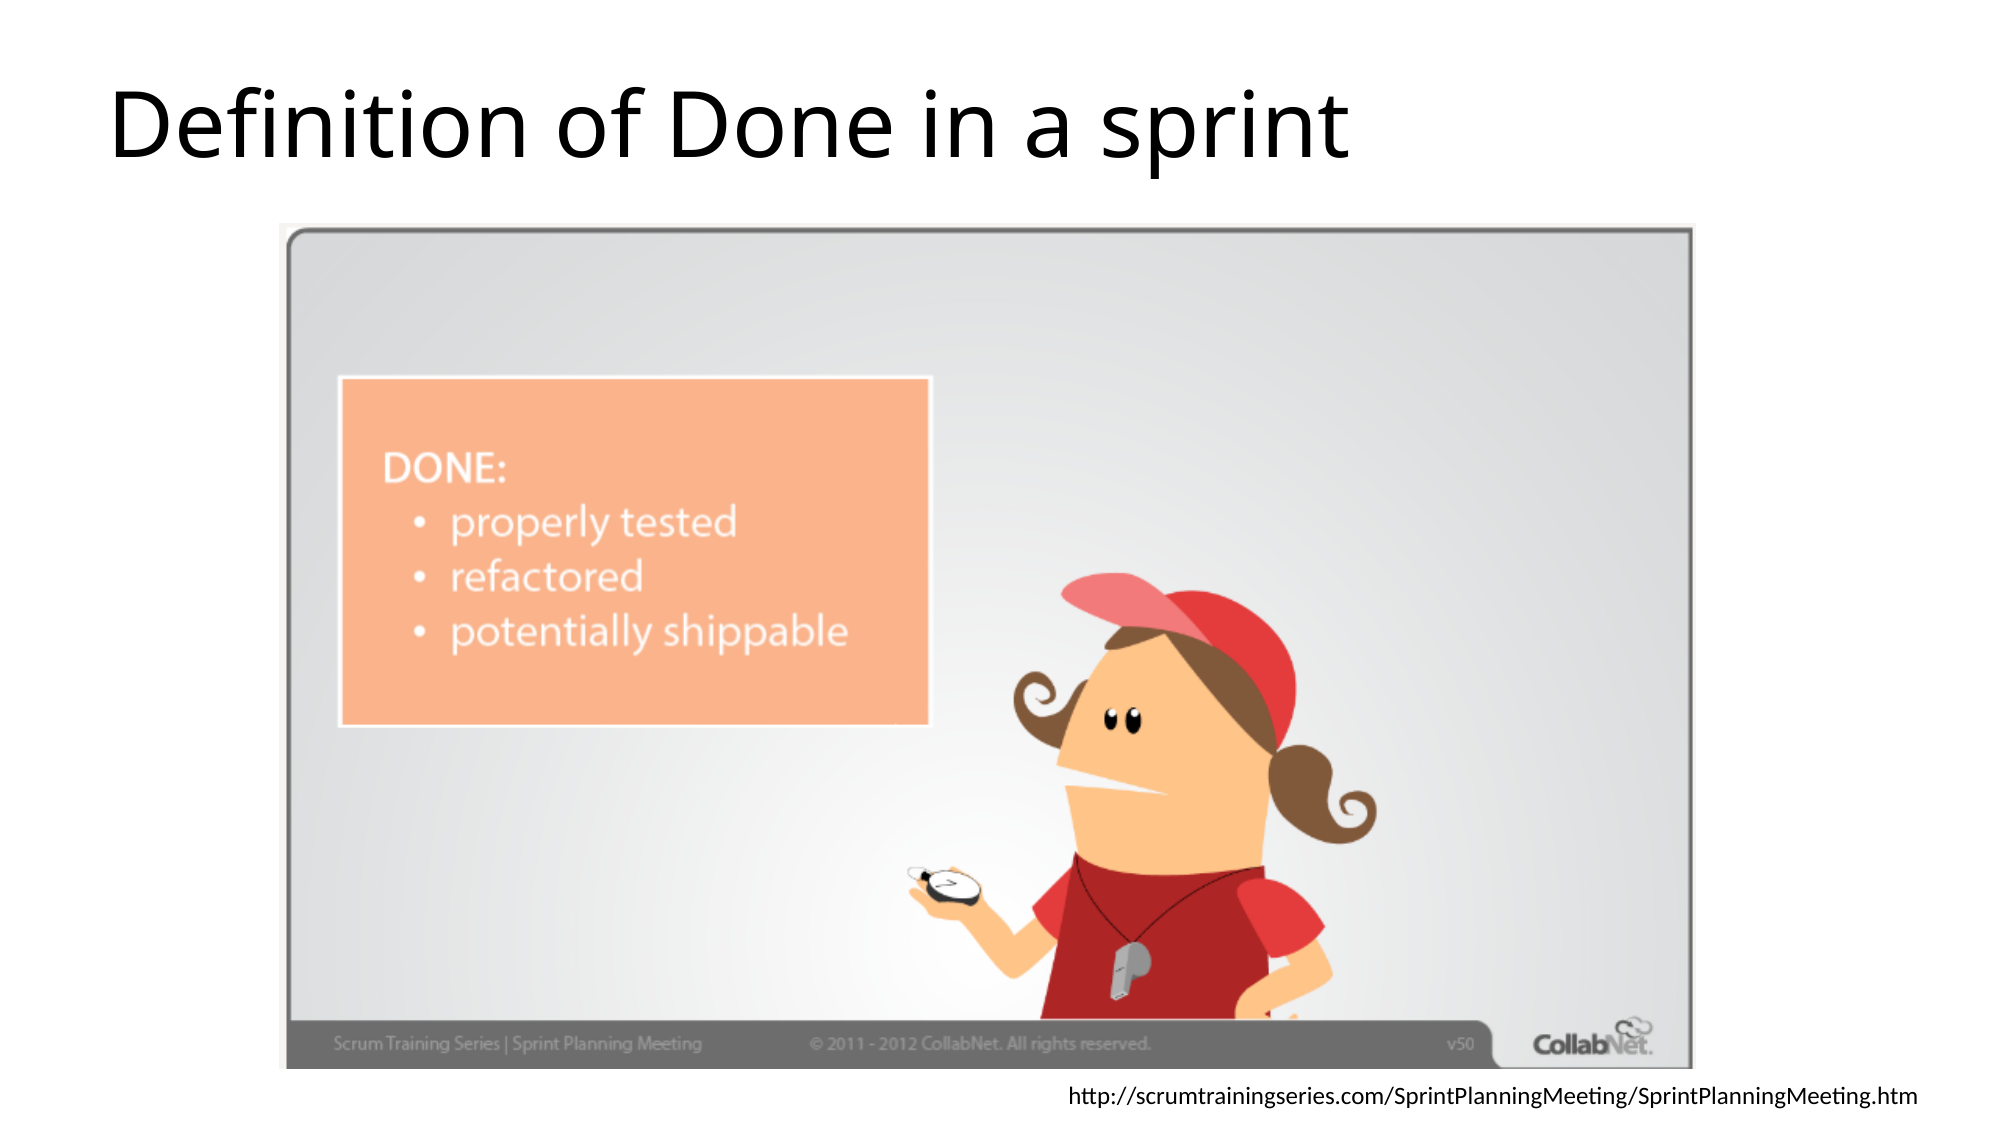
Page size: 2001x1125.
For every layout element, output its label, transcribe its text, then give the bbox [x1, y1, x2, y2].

text_box http://scrumtrainingseries.com/SprintPlanningMeeting/SprintPlanningMeeting.htm [1053, 1072, 2000, 1118]
picture [279, 223, 1696, 1069]
title Definition of Done in a sprint [92, 18, 1818, 237]
